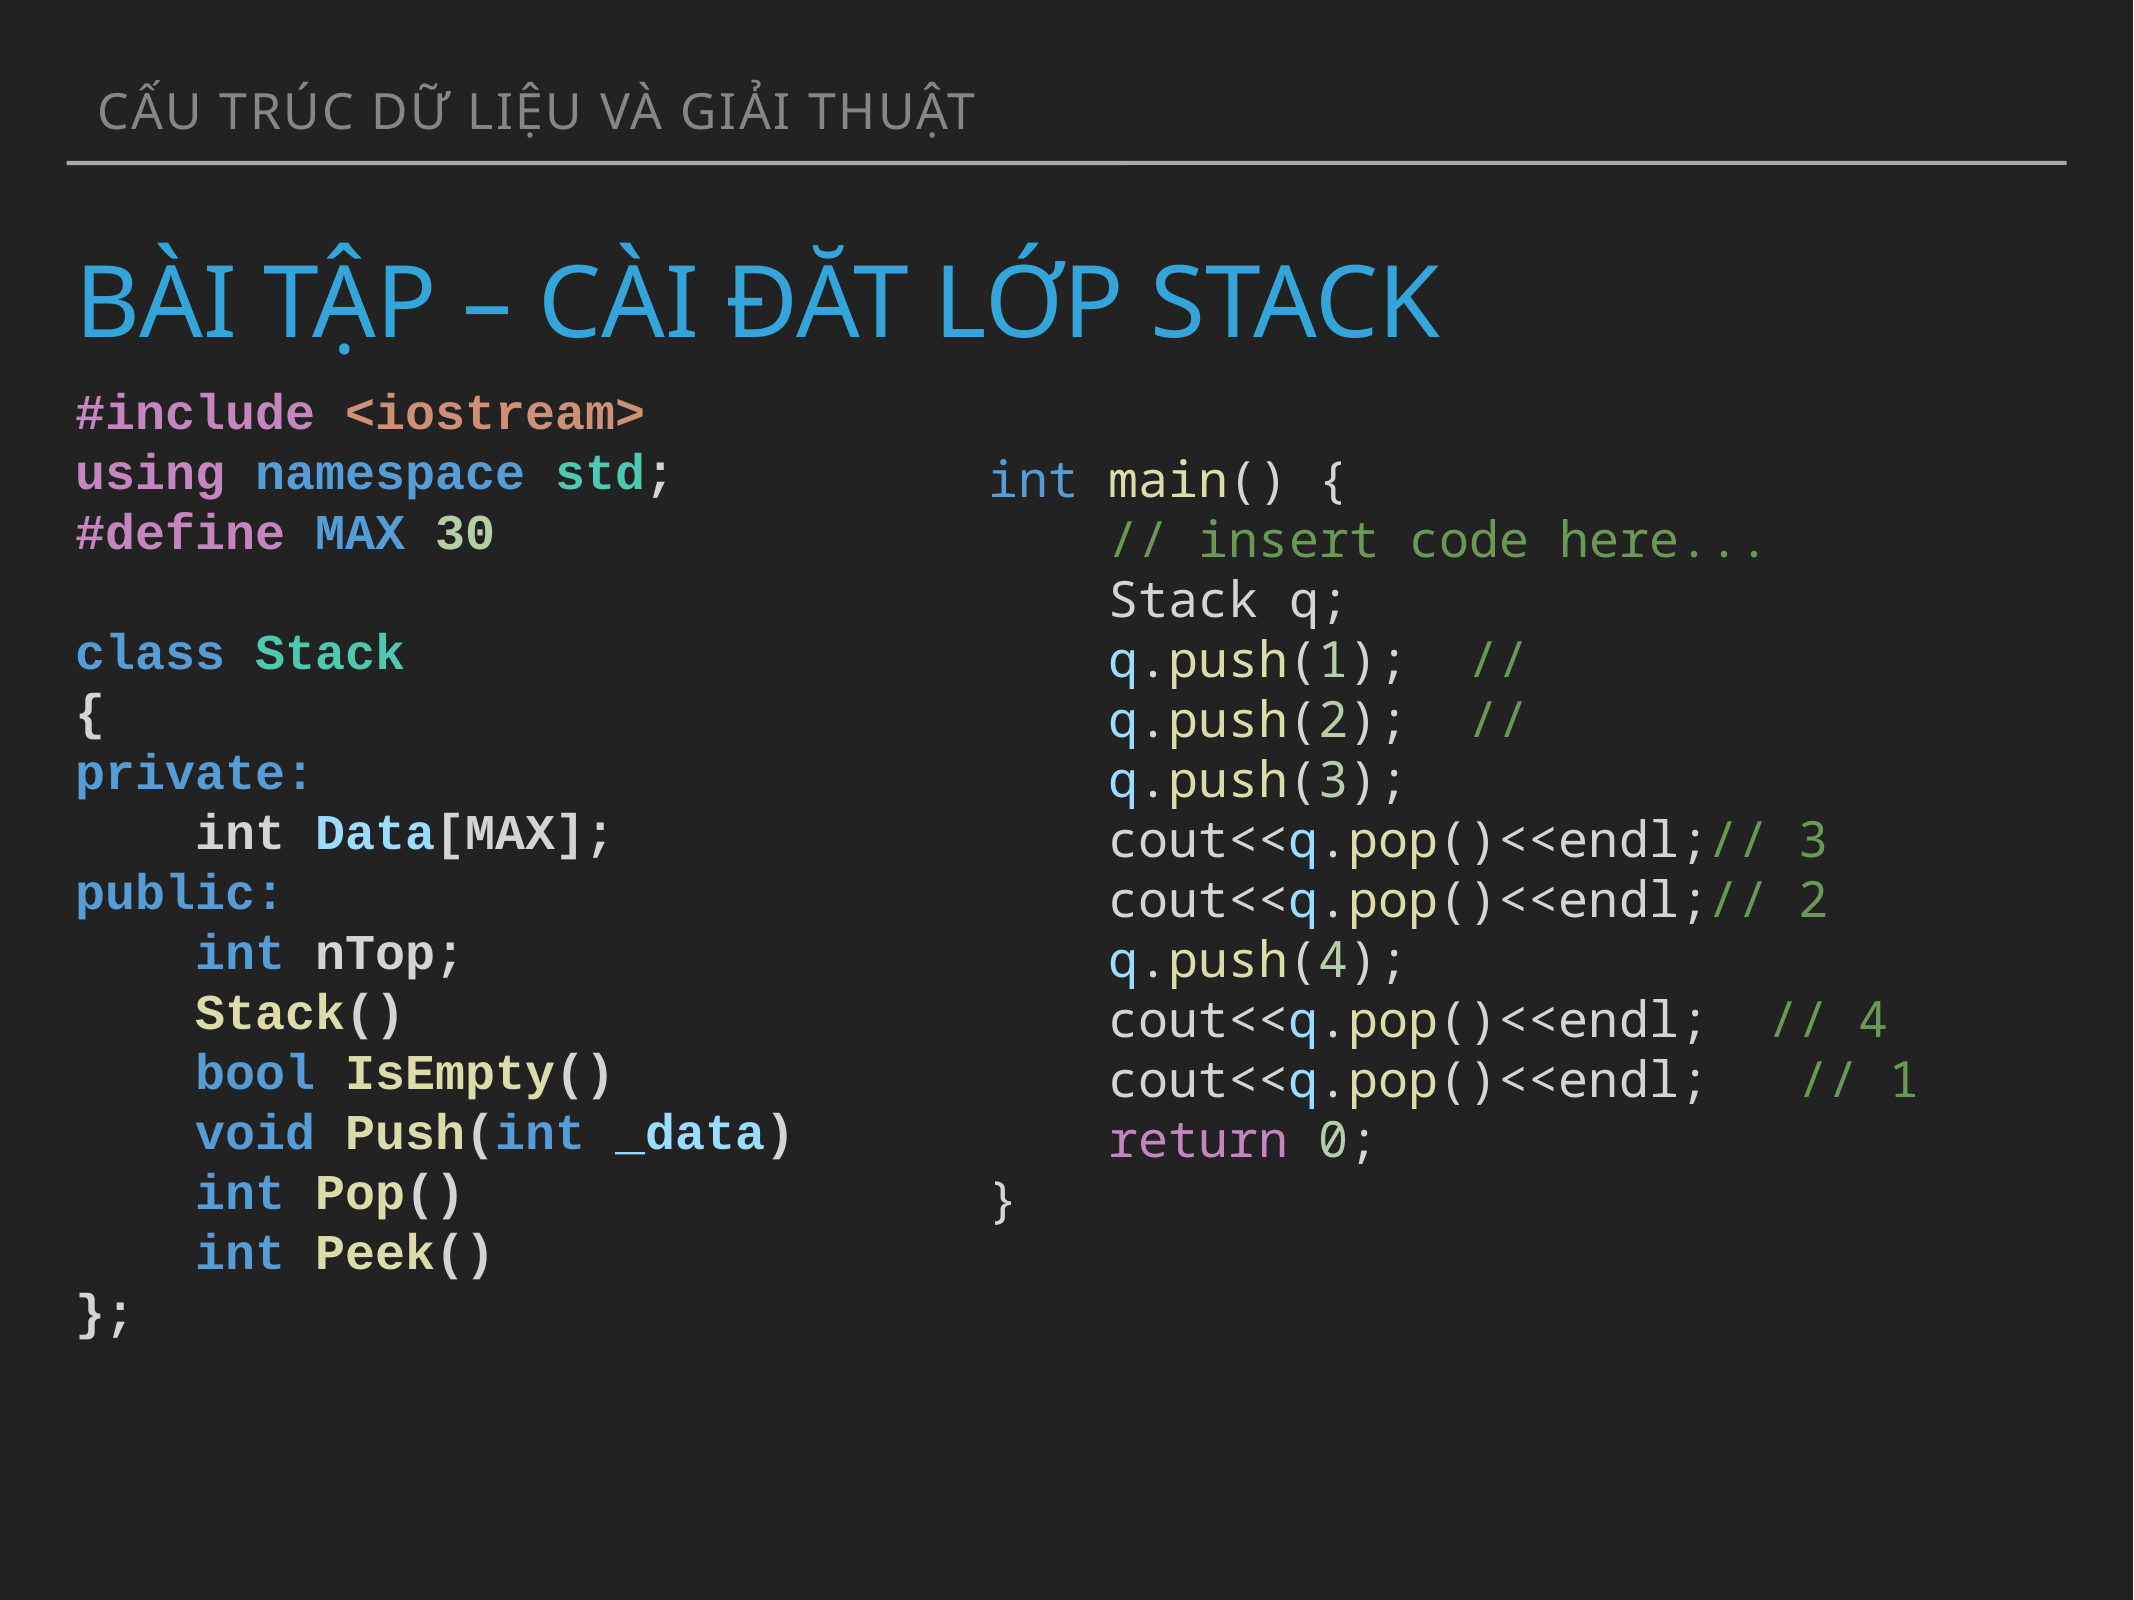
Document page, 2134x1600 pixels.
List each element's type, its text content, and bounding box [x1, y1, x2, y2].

list #include <iostream> using namespace std; #define MAX 30 class Stack { private: int Data[MAX]; public: int nTop; Stack() bool IsEmpty() void Push(int _data) int Pop() int Peek() }; [66, 370, 908, 1453]
text_box int main() { // insert code here... Stack q; q.push(1); // q.push(2); // q.push(3); cout<<q.pop()<<endl;// 3 cout<<q.pop()<<endl;// 2 q.push(4); cout<<q.pop()<<endl; // 4 cout<<q.pop()<<endl; // 1 return 0; } [980, 438, 2134, 1433]
text_box CẤU TRÚC DỮ LIỆU VÀ GIẢI THUẬT [88, 83, 1923, 148]
title BÀI TẬP – CÀI ĐĂT LỚP STACK [66, 251, 2068, 372]
